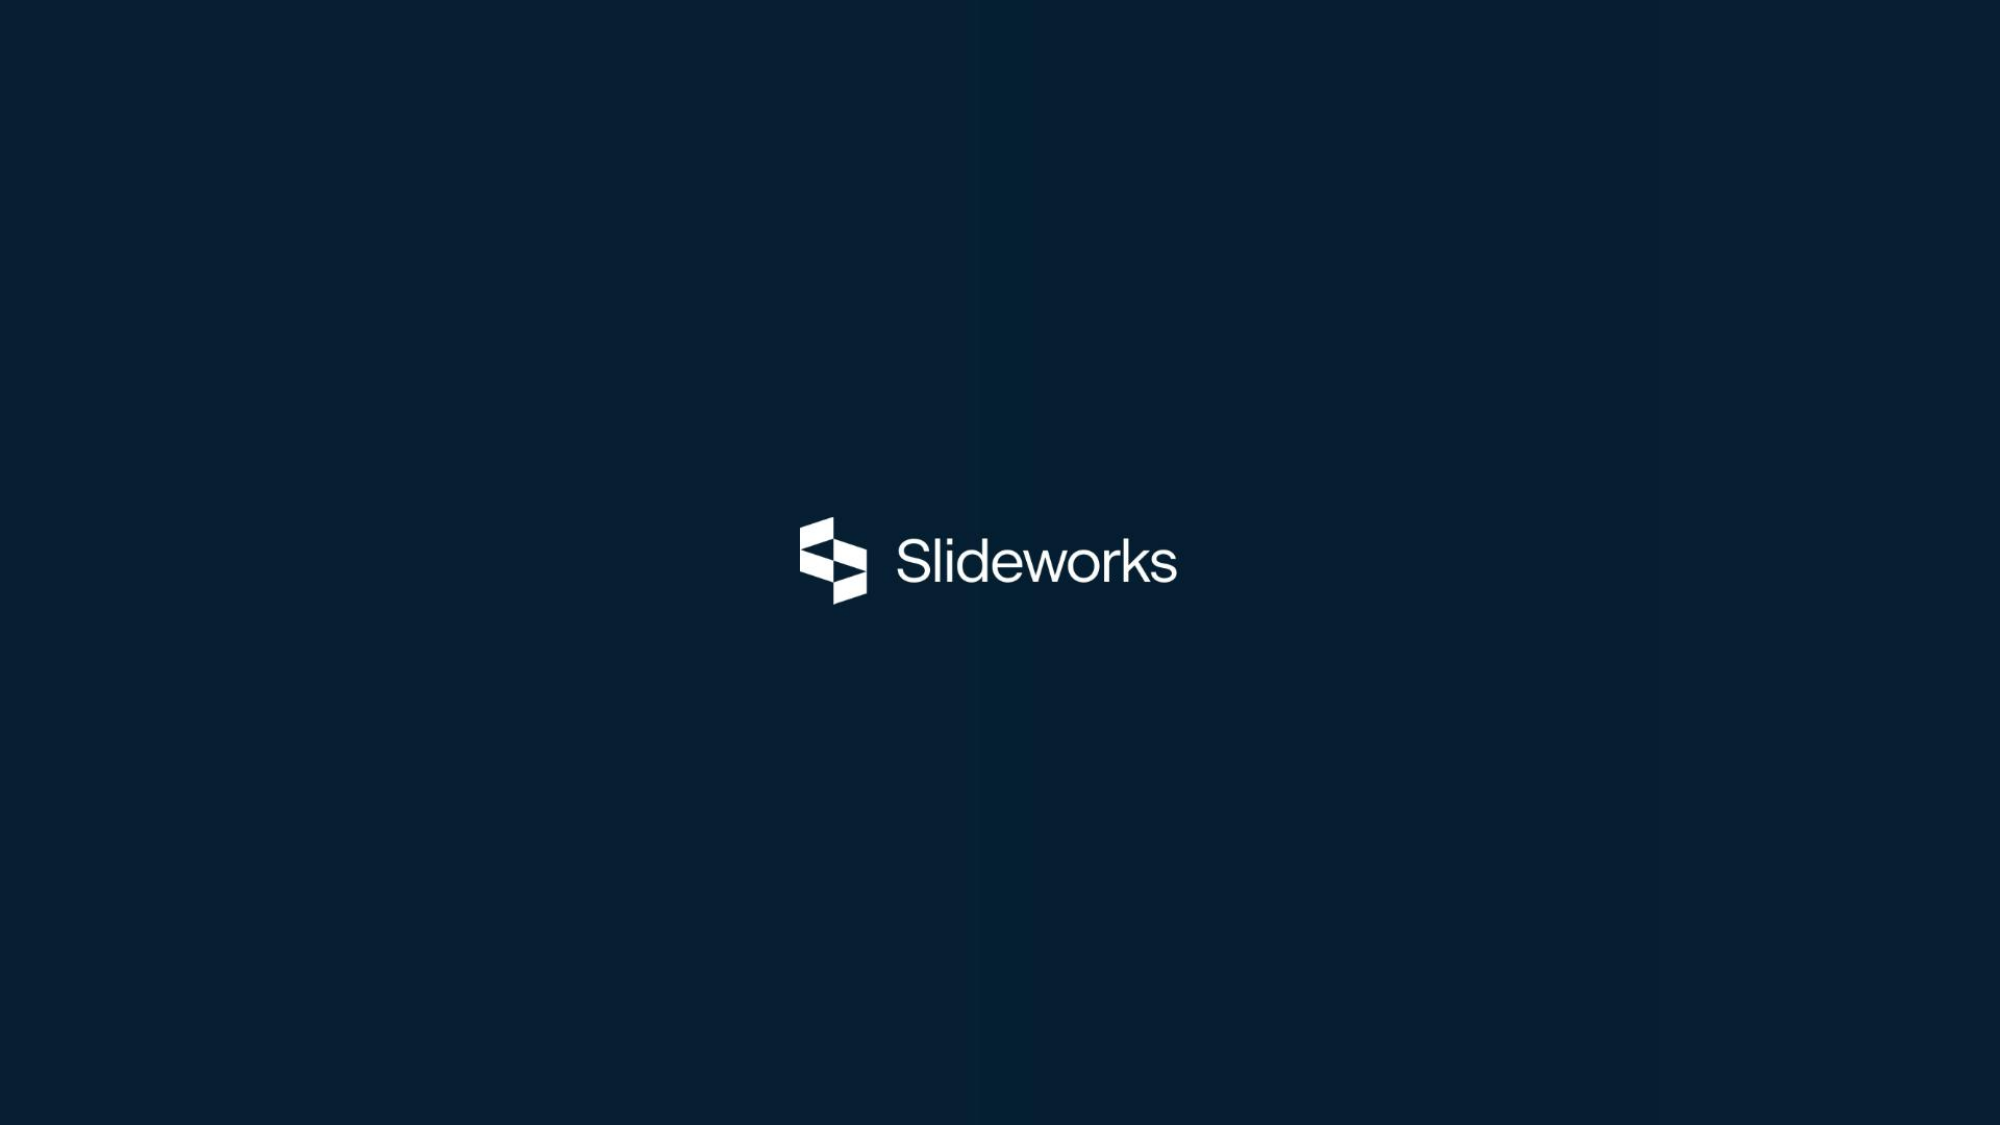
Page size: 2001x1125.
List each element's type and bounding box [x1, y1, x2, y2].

text_box [0, 0, 2000, 1125]
